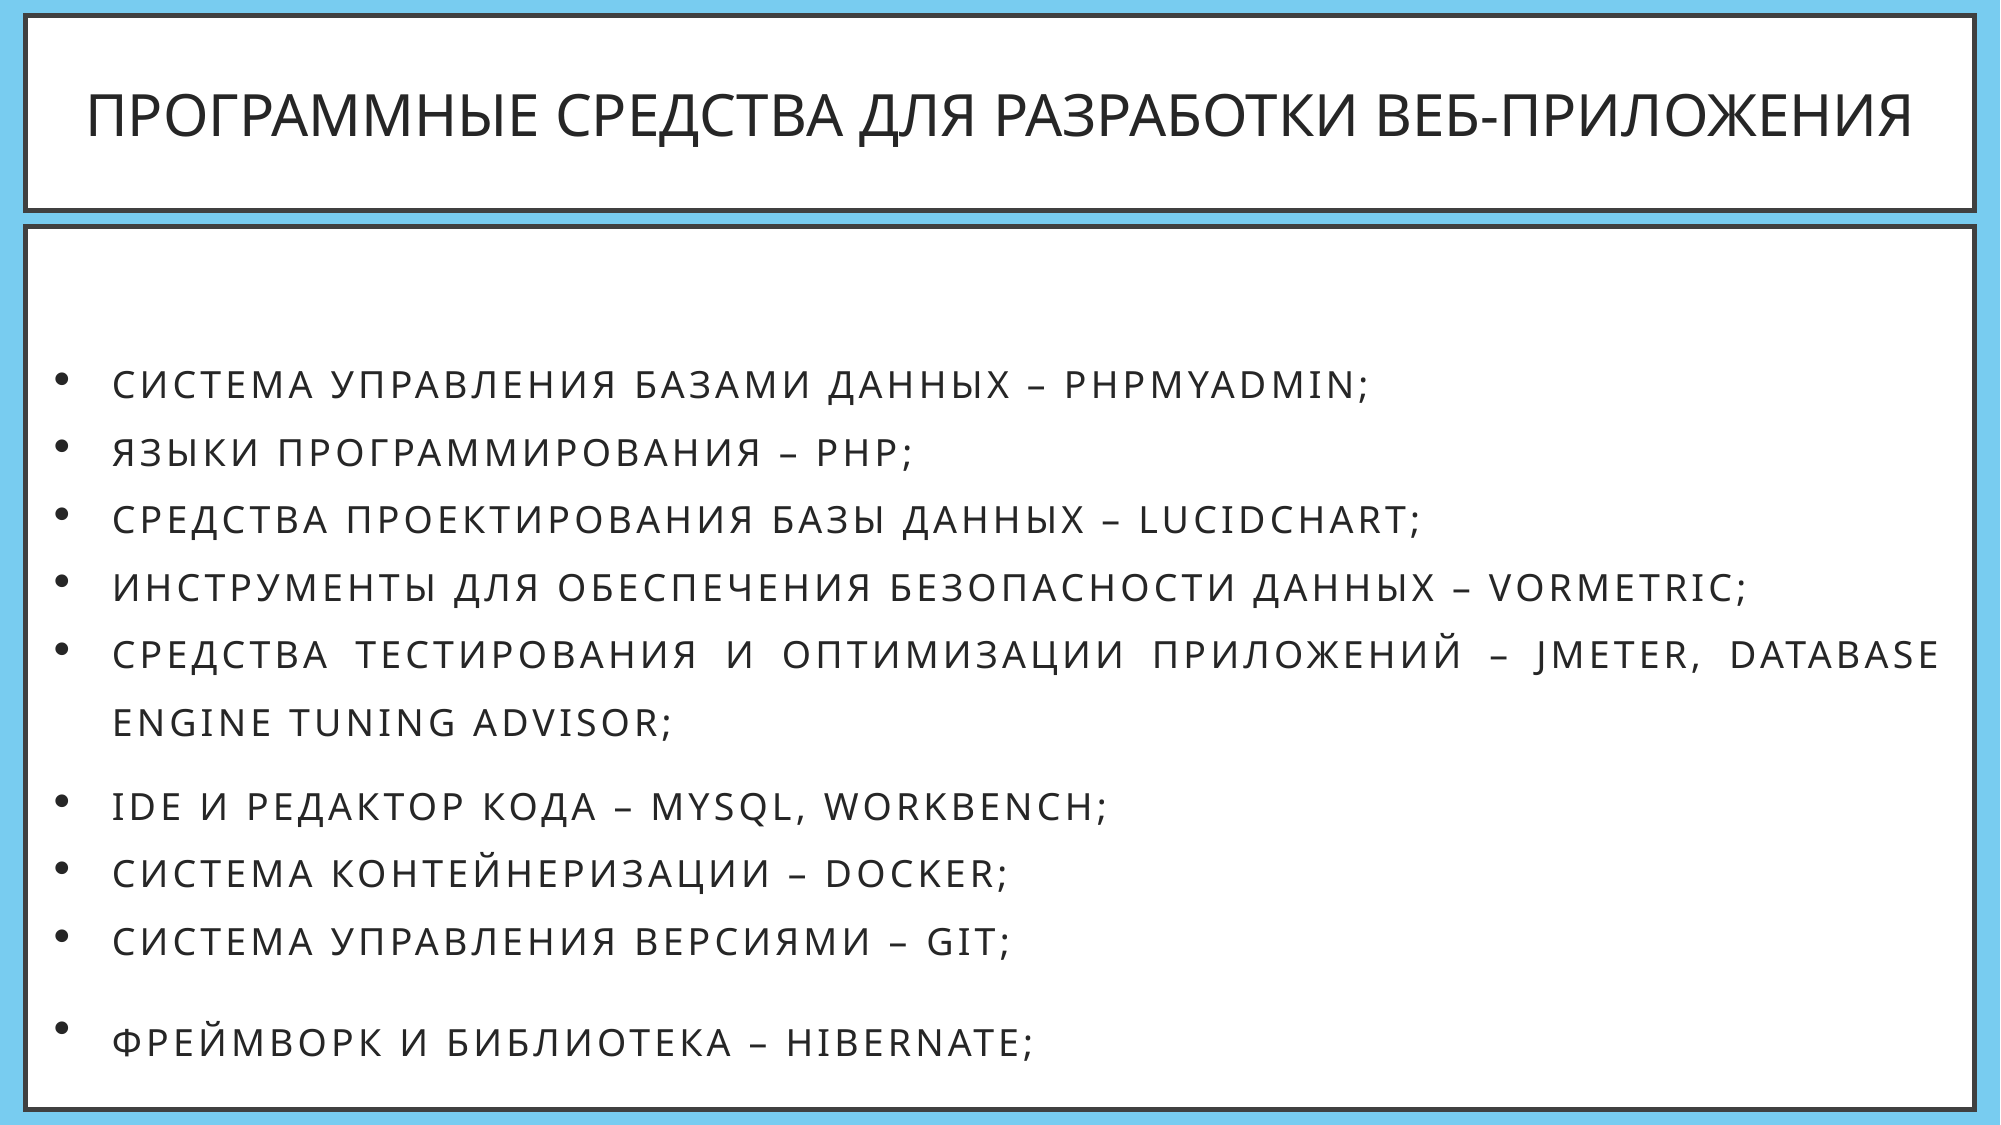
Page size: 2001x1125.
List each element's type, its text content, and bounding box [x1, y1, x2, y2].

title Программные средства для разработки веб-приложения [23, 13, 1977, 213]
text_box система управления базами данных – phpmyadmin; языки программирования – php; средства проектирования базы данных – Lucidchart; инструменты для обеспечения безопасности данных – Vormetric; средства тестирования и оптимизации приложений – JMeter, Database Engine Tuning Advisor; IDE и редактор кода – MySQL, Workbench; система контейнеризации – Docker; система управления версиями – git; фреймворк и библиотека – Hibernate; [25, 226, 1975, 1110]
